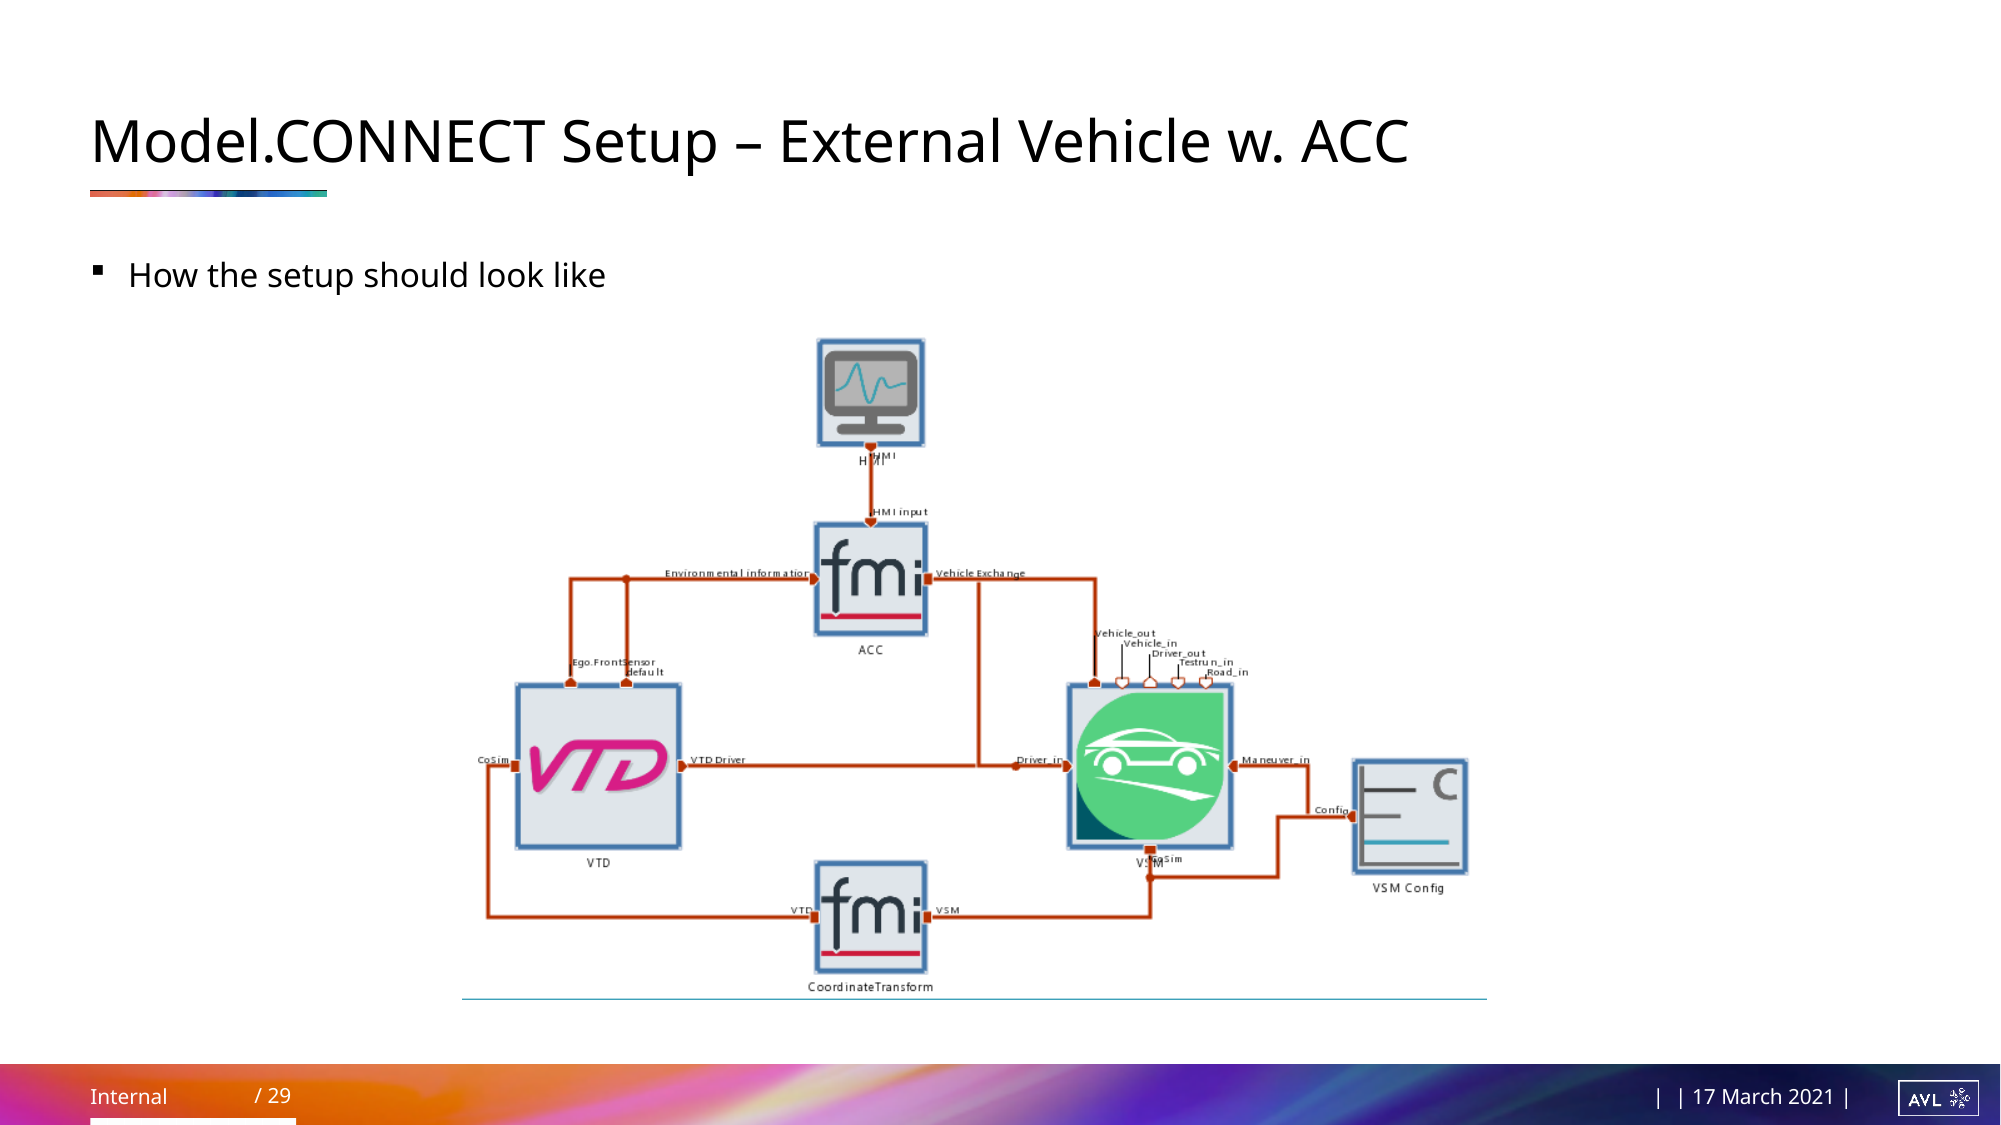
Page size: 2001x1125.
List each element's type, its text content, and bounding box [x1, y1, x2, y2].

picture [462, 325, 1487, 1000]
title Model.CONNECT Setup – External Vehicle w. ACC [90, 30, 1910, 175]
list How the setup should look like [90, 254, 1910, 1000]
picture [0, 1064, 2001, 1125]
picture [90, 190, 327, 197]
